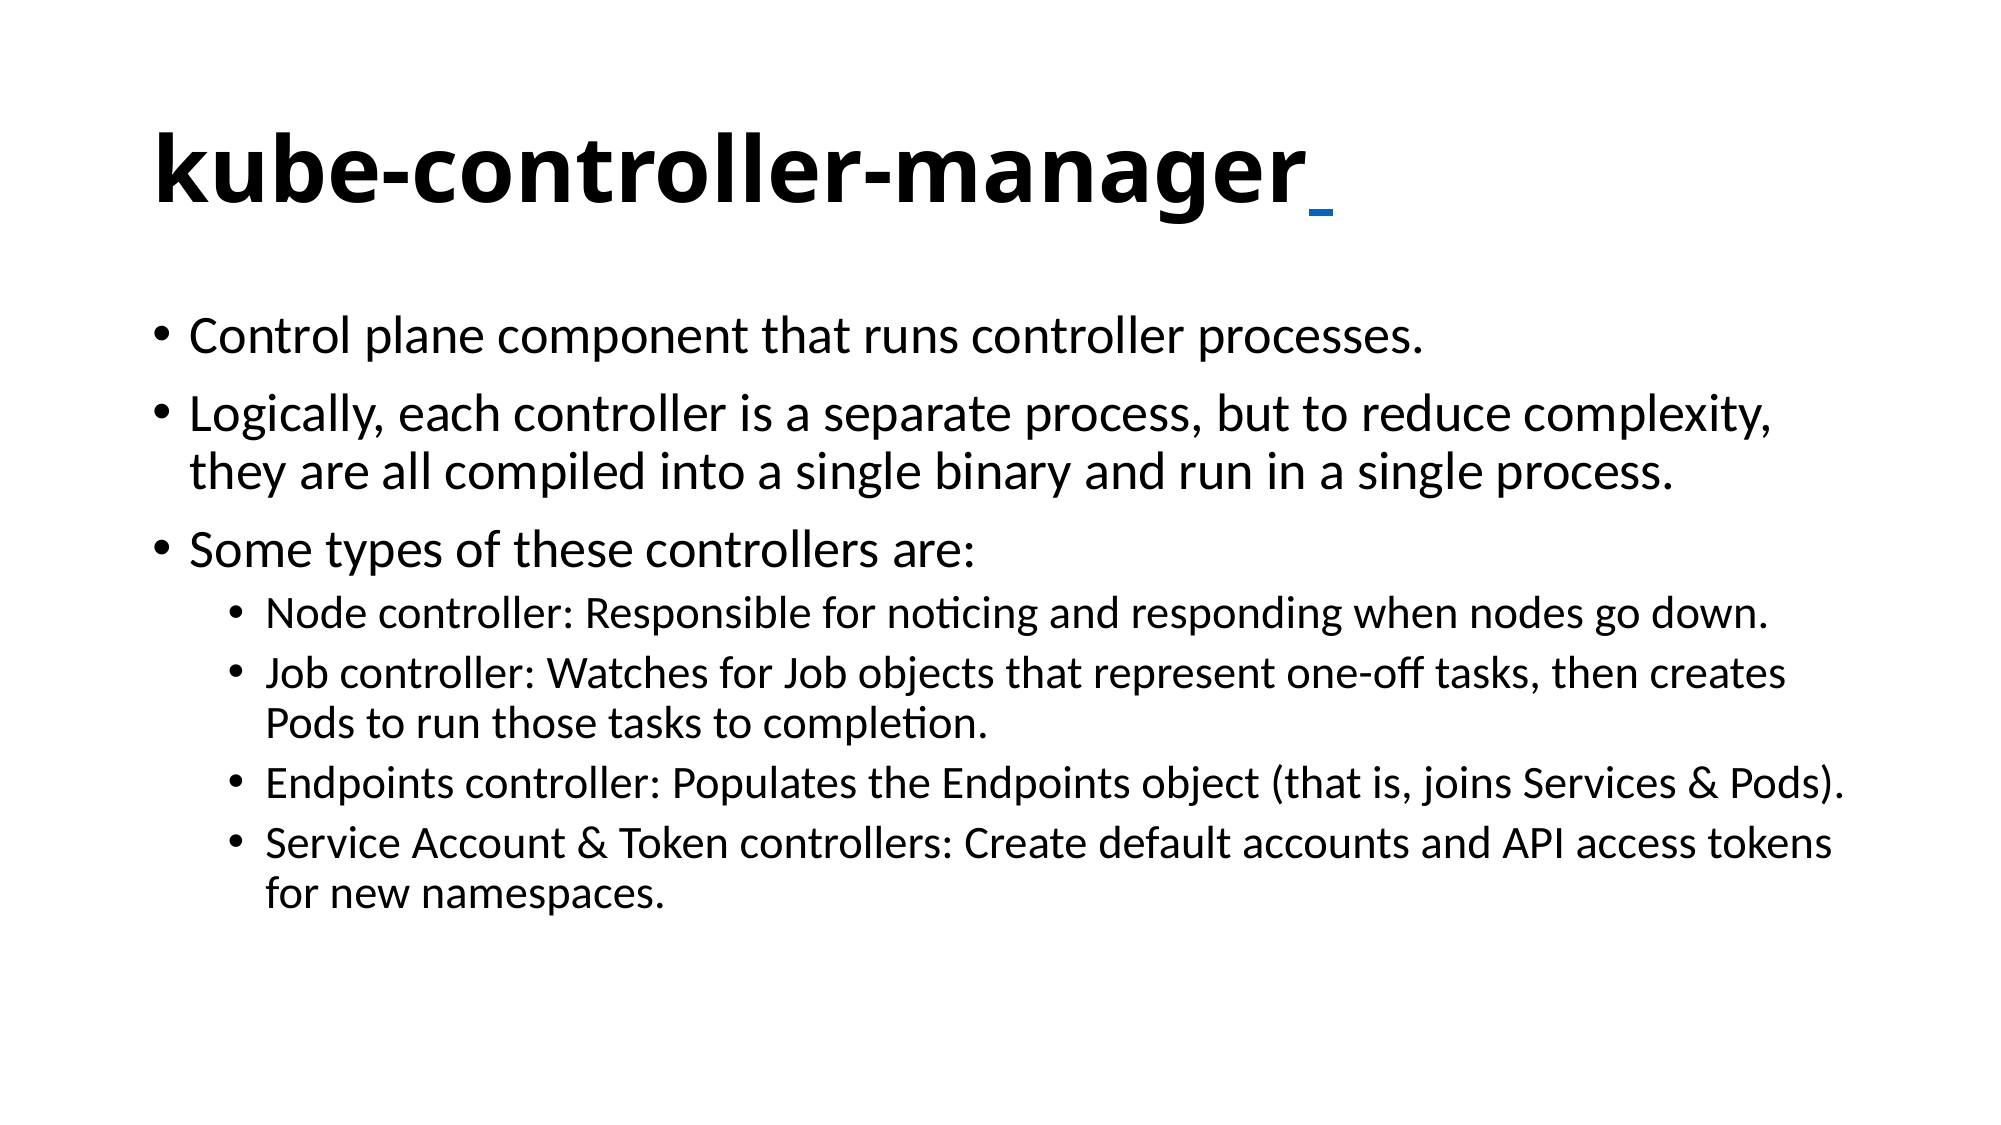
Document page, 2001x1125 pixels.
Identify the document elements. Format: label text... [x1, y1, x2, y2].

title kube-controller-manager [137, 59, 1863, 278]
list Control plane component that runs controller processes. Logically, each controller is a separate process, but to reduce complexity, they are all compiled into a single binary and run in a single process. Some types of these controllers are: Node controller: Responsible for noticing and responding when nodes go down. Job controller: Watches for Job objects that represent one-off tasks, then creates Pods to run those tasks to completion. Endpoints controller: Populates the Endpoints object (that is, joins Services & Pods). Service Account & Token controllers: Create default accounts and API access tokens for new namespaces. [137, 299, 1863, 1014]
